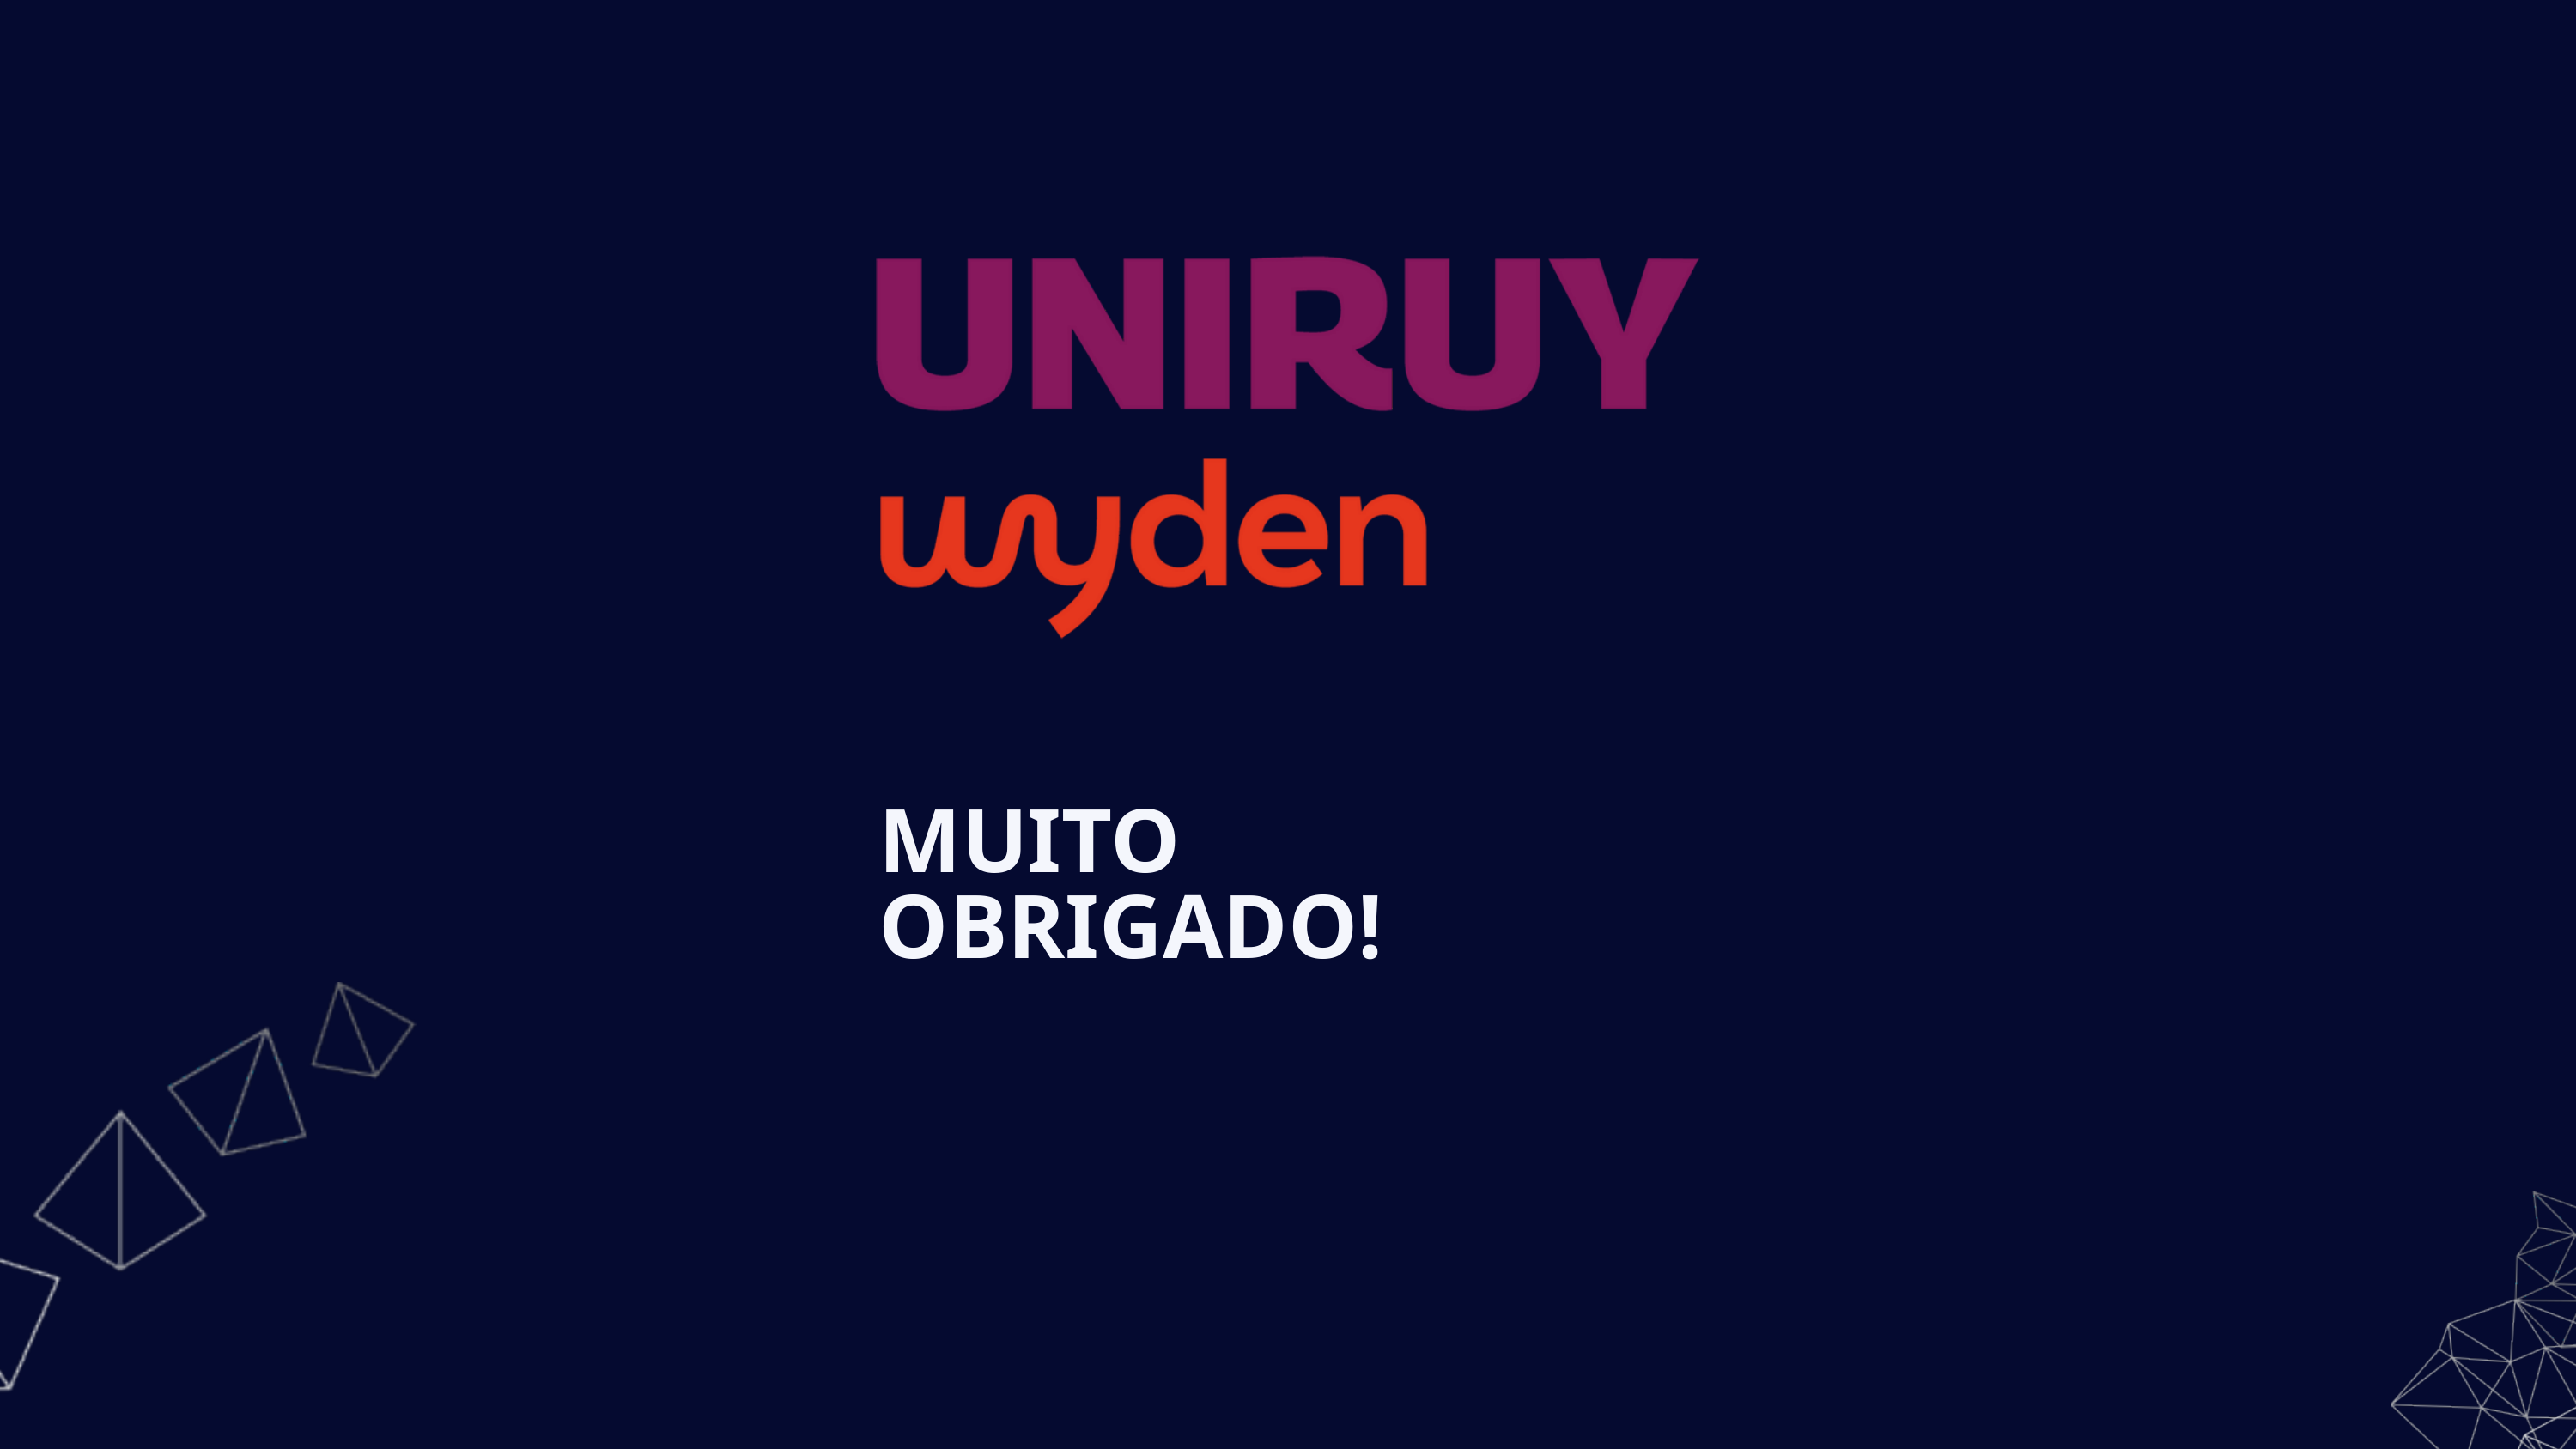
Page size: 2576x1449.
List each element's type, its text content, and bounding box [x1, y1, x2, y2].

text_box [0, 982, 417, 1449]
text_box [840, 0, 1736, 895]
text_box MUITO OBRIGADO! [878, 803, 1698, 977]
text_box [2391, 1191, 2576, 1449]
